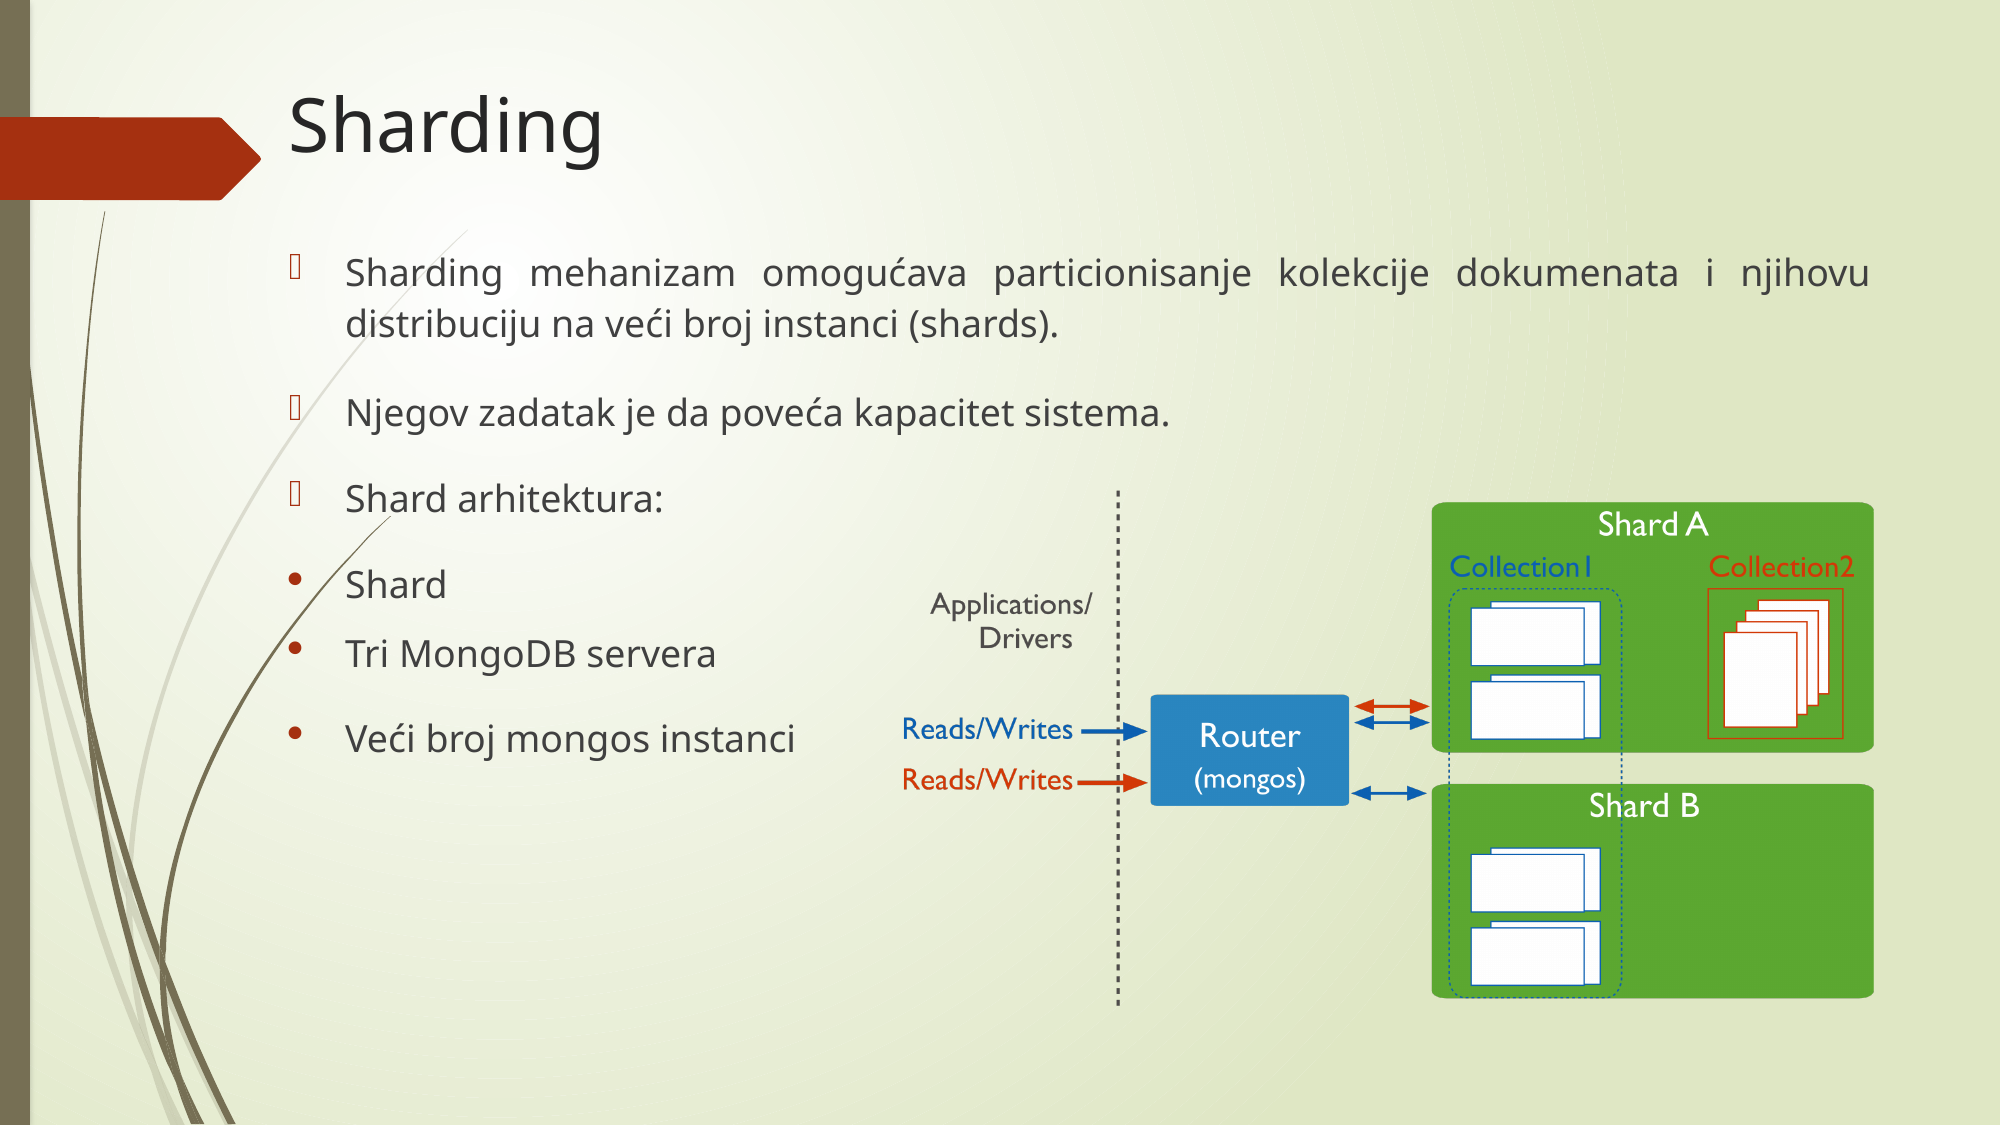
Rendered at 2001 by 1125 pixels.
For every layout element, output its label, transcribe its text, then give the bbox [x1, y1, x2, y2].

picture [884, 483, 1890, 1016]
list Sharding mehanizam omogućava particionisanje kolekcije dokumenata i njihovu distribuciju na veći broj instanci (shards). Njegov zadatak je da poveća kapacitet sistema. Shard arhitektura: Shard Tri MongoDB servera Veći broj mongos instanci [273, 234, 1888, 1016]
title Sharding [273, 70, 1888, 189]
